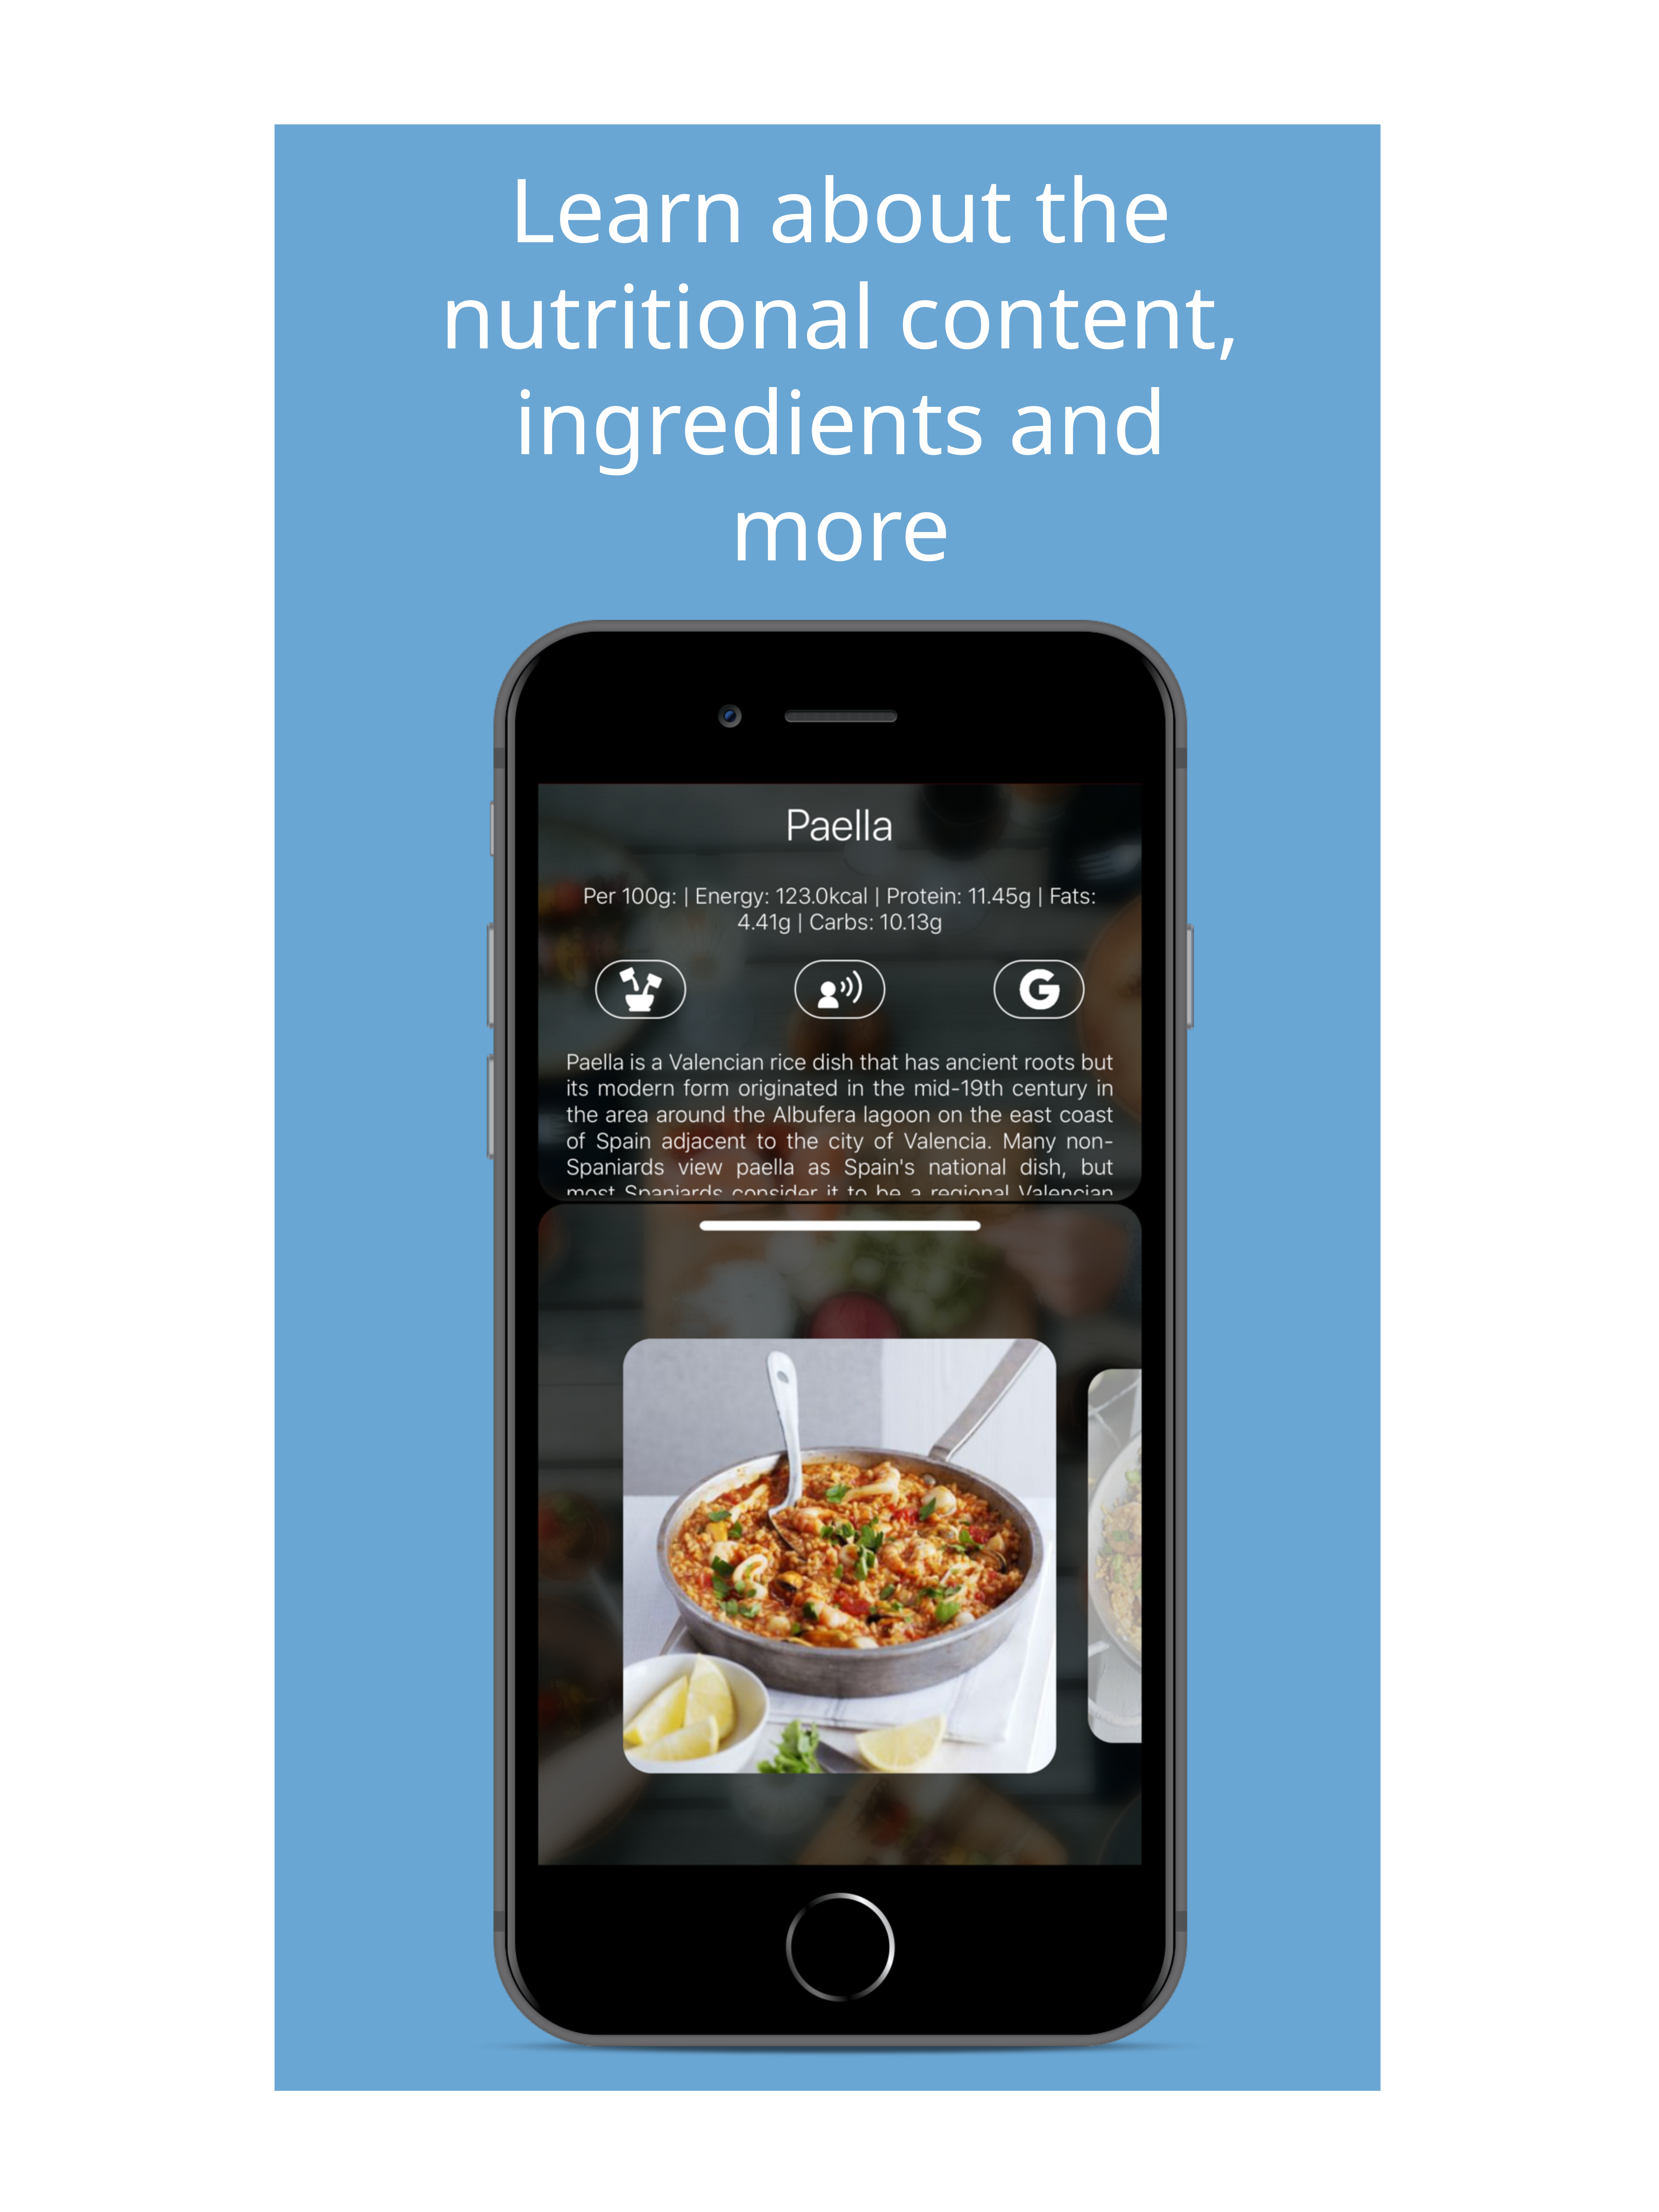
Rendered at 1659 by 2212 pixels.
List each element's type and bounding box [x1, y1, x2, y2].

text_box [11, 124, 1659, 2168]
